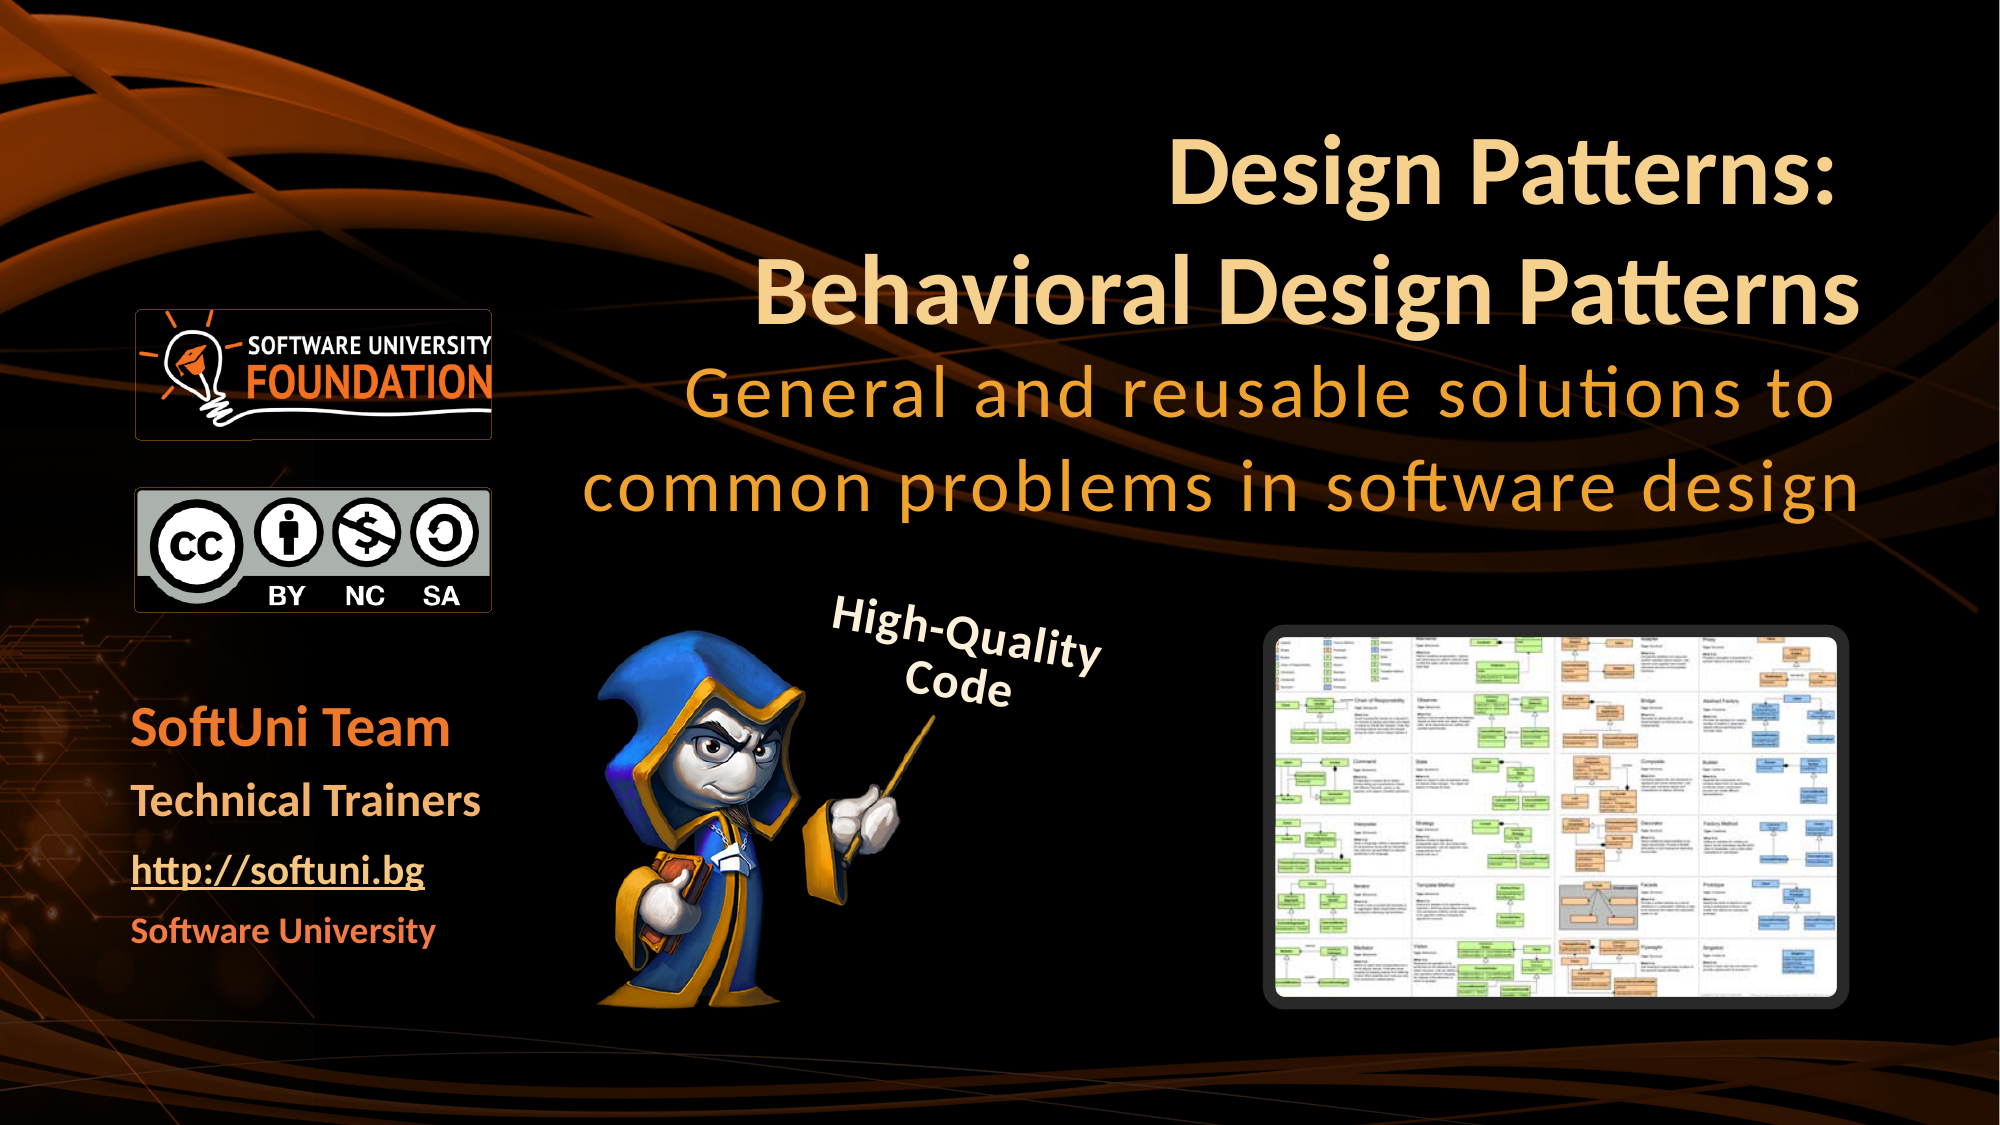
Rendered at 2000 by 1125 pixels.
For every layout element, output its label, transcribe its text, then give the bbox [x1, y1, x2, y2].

list http://softuni.bg [124, 834, 588, 898]
list Technical Trainers [124, 764, 588, 833]
subtitle General and reusable solutions to common problems in software design [562, 337, 1863, 538]
list Software University [124, 898, 588, 957]
text_box High-Quality Code [815, 577, 1124, 743]
title Design Patterns: Behavioral Design Patterns [587, 75, 1863, 337]
list SoftUni Team [124, 677, 588, 764]
picture [0, 0, 2000, 1125]
